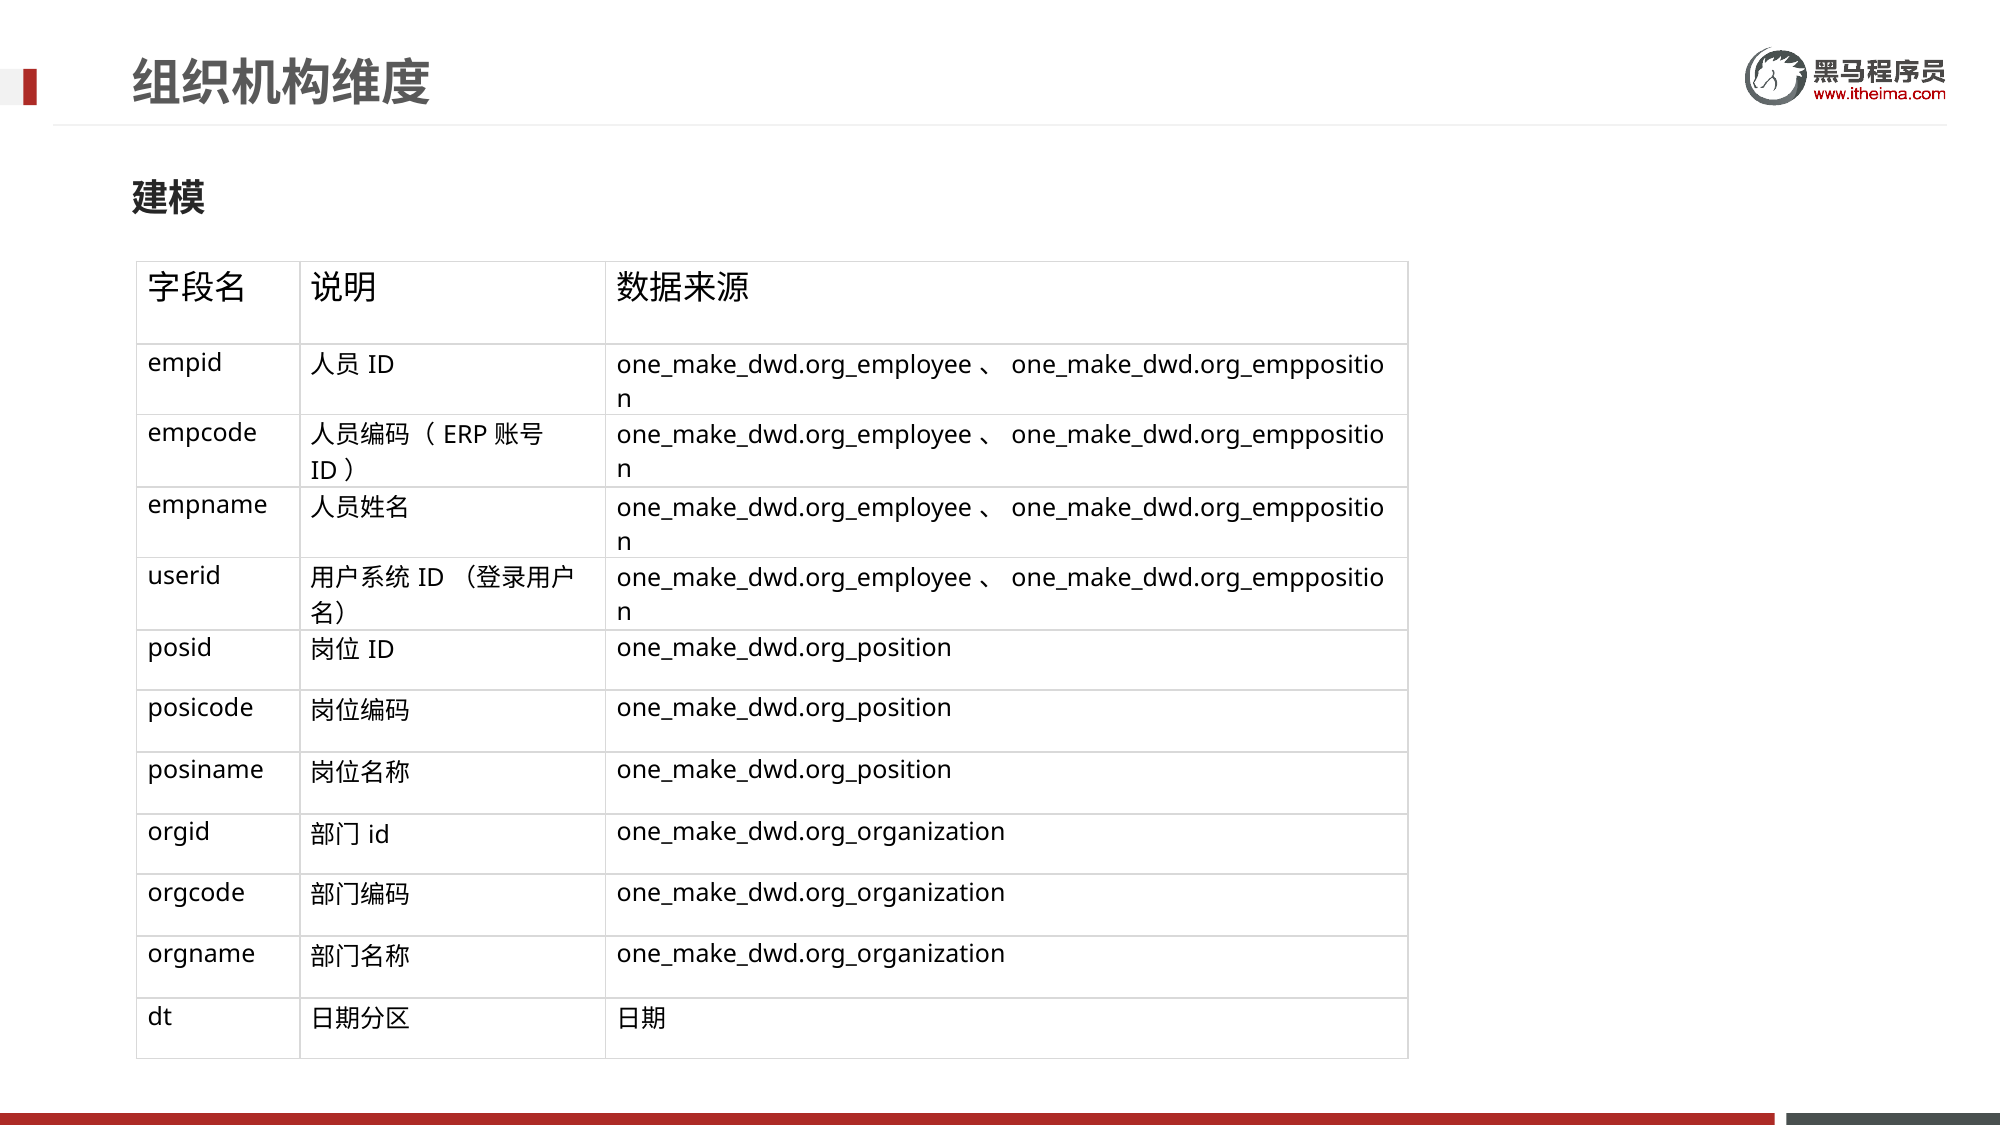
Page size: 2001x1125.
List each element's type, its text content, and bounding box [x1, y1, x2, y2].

table_cell 人员姓名 [301, 488, 605, 557]
table_cell one_make_dwd.org_employee、one_make_dwd.org_empposition [606, 558, 1407, 629]
picture [1744, 46, 1946, 106]
table_cell one_make_dwd.org_employee、one_make_dwd.org_empposition [606, 415, 1407, 486]
table_cell 岗位名称 [301, 753, 605, 813]
list 建模 [116, 154, 1872, 239]
table_header 数据来源 [606, 262, 1407, 343]
title 组织机构维度 [116, 38, 1556, 124]
table_cell empid [137, 345, 299, 414]
table_header 说明 [301, 262, 605, 343]
table_cell 部门id [301, 815, 605, 873]
table_cell 人员编码（ERP账号ID） [301, 415, 605, 486]
table_cell one_make_dwd.org_employee、one_make_dwd.org_empposition [606, 345, 1407, 414]
table_cell posicode [137, 691, 299, 751]
table_cell 部门名称 [301, 937, 605, 997]
table_cell 部门编码 [301, 875, 605, 935]
table_cell one_make_dwd.org_organization [606, 937, 1407, 997]
table_header 字段名 [137, 262, 299, 343]
table_cell one_make_dwd.org_employee、one_make_dwd.org_empposition [606, 488, 1407, 557]
table_cell posiname [137, 753, 299, 813]
table_cell one_make_dwd.org_position [606, 631, 1407, 689]
table_cell posid [137, 631, 299, 689]
table_cell userid [137, 558, 299, 629]
table_cell one_make_dwd.org_position [606, 691, 1407, 751]
table_cell one_make_dwd.org_organization [606, 875, 1407, 935]
table_cell 日期分区 [301, 999, 605, 1058]
table_cell 人员ID [301, 345, 605, 414]
table_cell orgcode [137, 875, 299, 935]
table_cell orgid [137, 815, 299, 873]
table_cell 日期 [606, 999, 1407, 1058]
table_cell empname [137, 488, 299, 557]
table_cell 用户系统ID（登录用户名） [301, 558, 605, 629]
table_cell dt [137, 999, 299, 1058]
table_cell one_make_dwd.org_position [606, 753, 1407, 813]
table_cell 岗位编码 [301, 691, 605, 751]
table_cell 岗位ID [301, 631, 605, 689]
table_cell empcode [137, 415, 299, 486]
table_cell one_make_dwd.org_organization [606, 815, 1407, 873]
table_cell orgname [137, 937, 299, 997]
